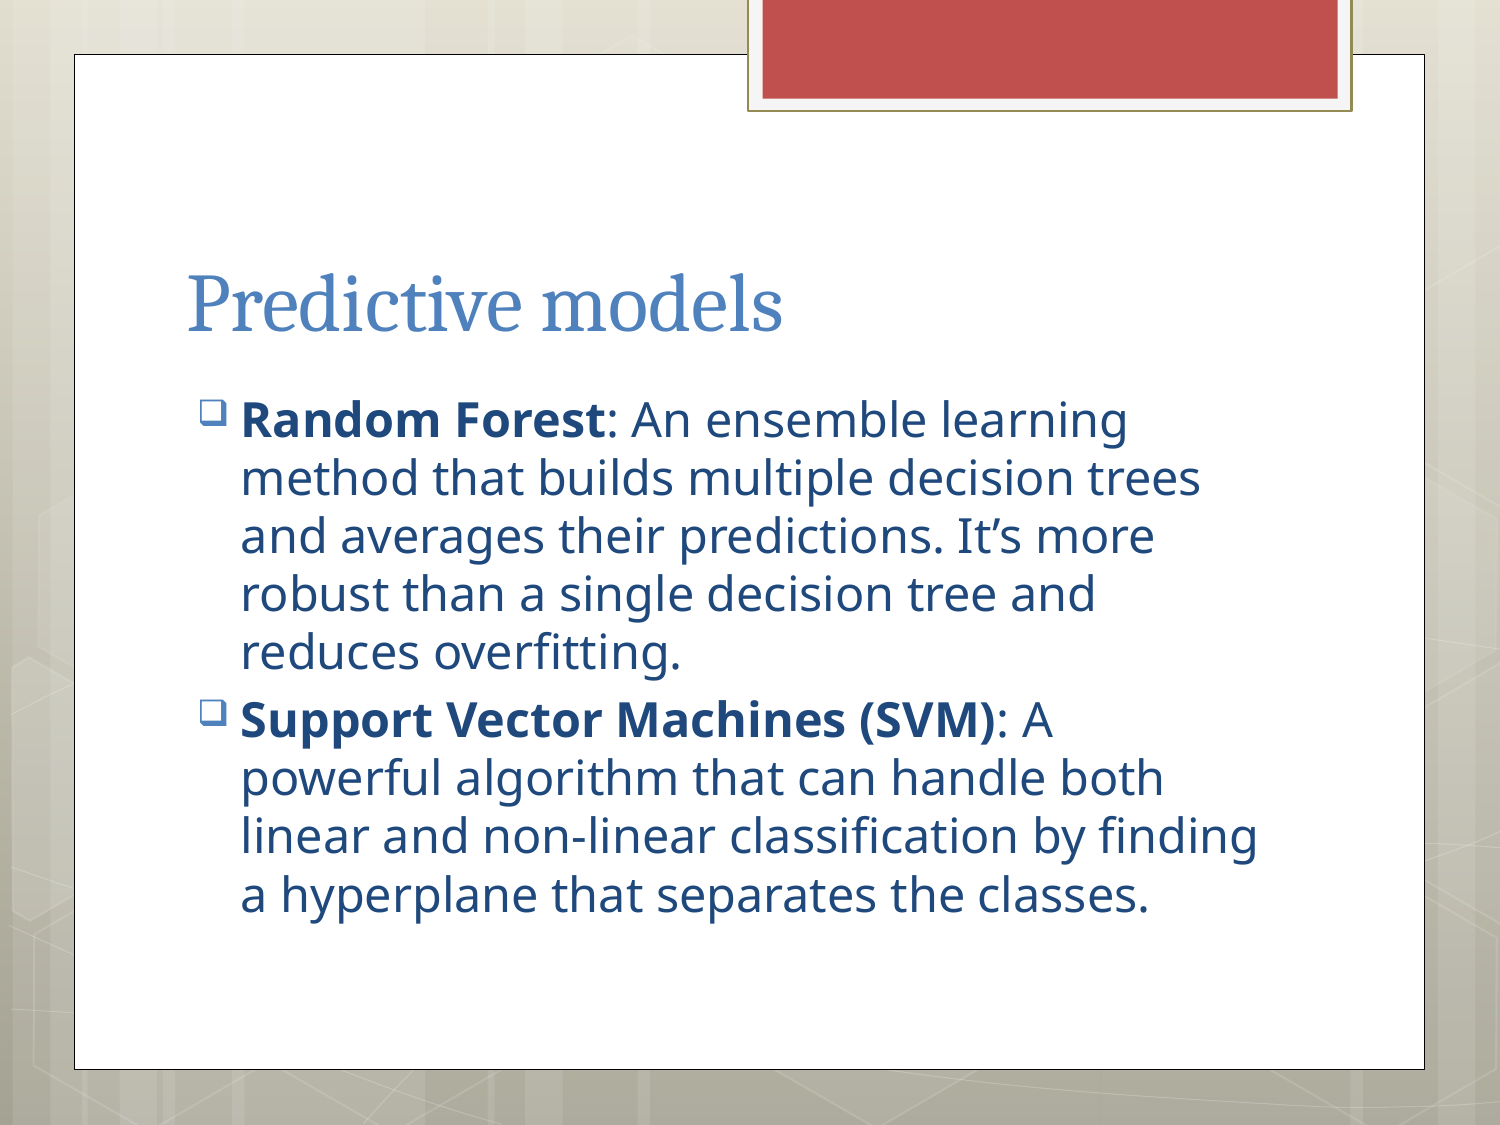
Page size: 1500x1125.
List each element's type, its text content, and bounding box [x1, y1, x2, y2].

title Predictive models [171, 168, 1324, 357]
list Random Forest: An ensemble learning method that builds multiple decision trees and averages their predictions. It’s more robust than a single decision tree and reduces overfitting. Support Vector Machines (SVM): A powerful algorithm that can handle both linear and non-linear classification by finding a hyperplane that separates the classes. [171, 381, 1283, 957]
